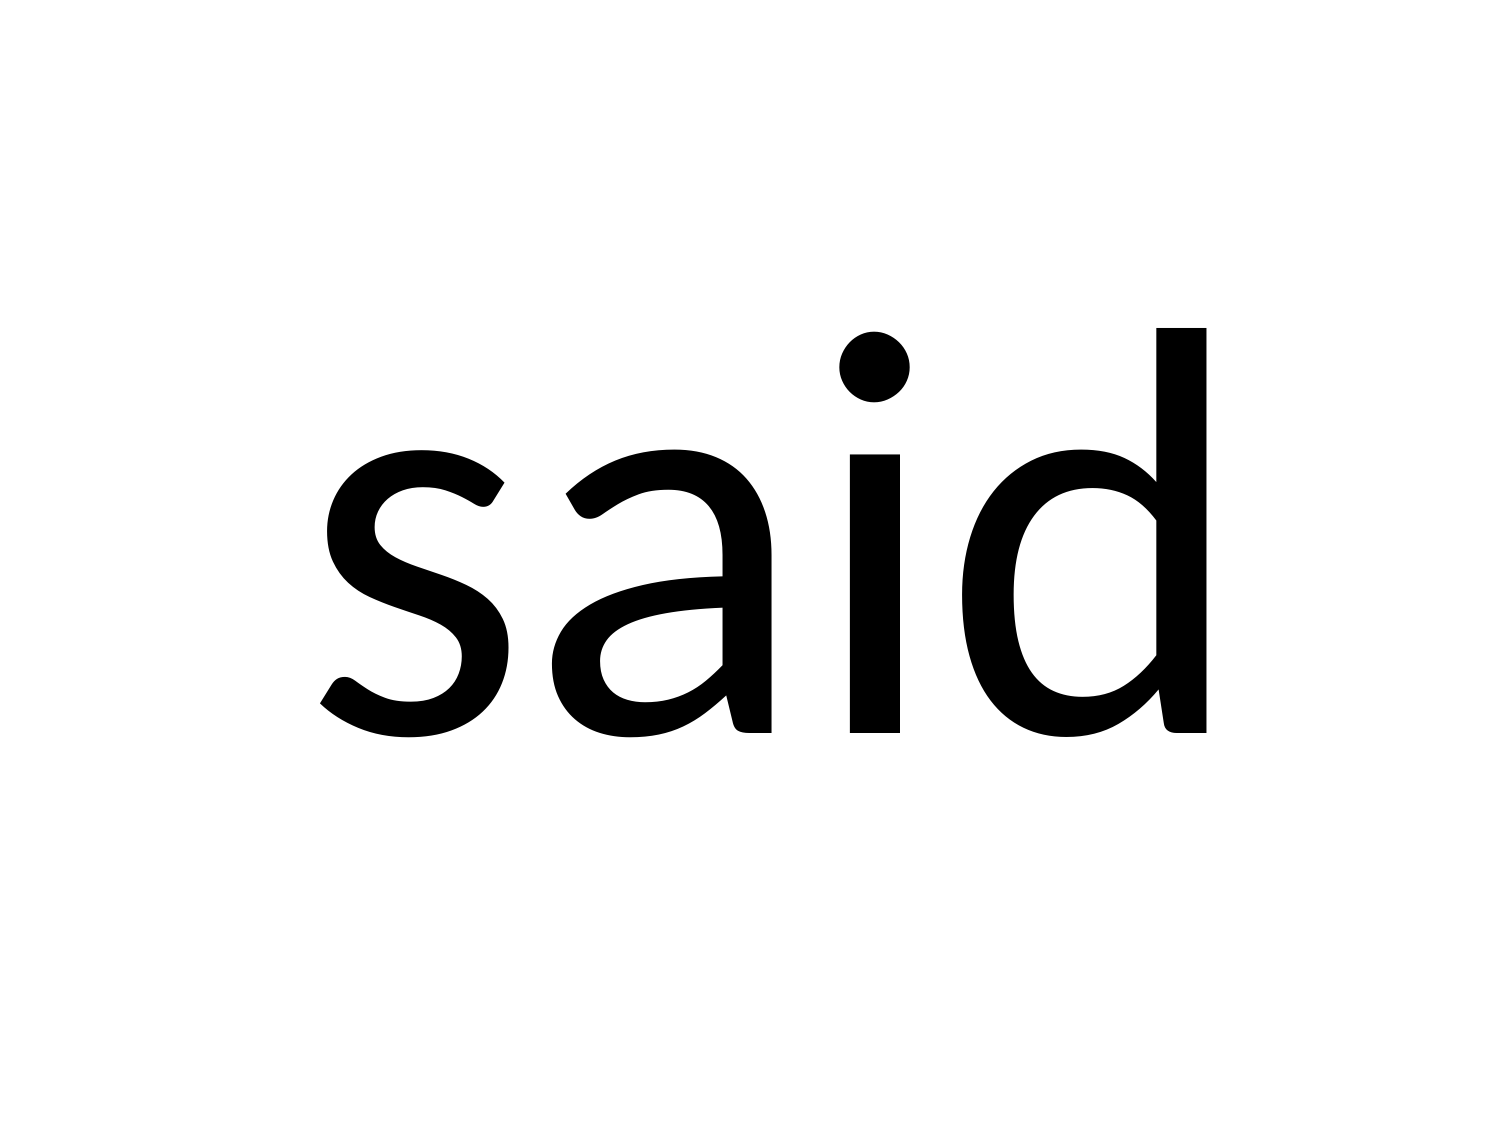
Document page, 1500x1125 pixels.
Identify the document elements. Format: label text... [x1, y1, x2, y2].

text_box said [285, 142, 1264, 858]
